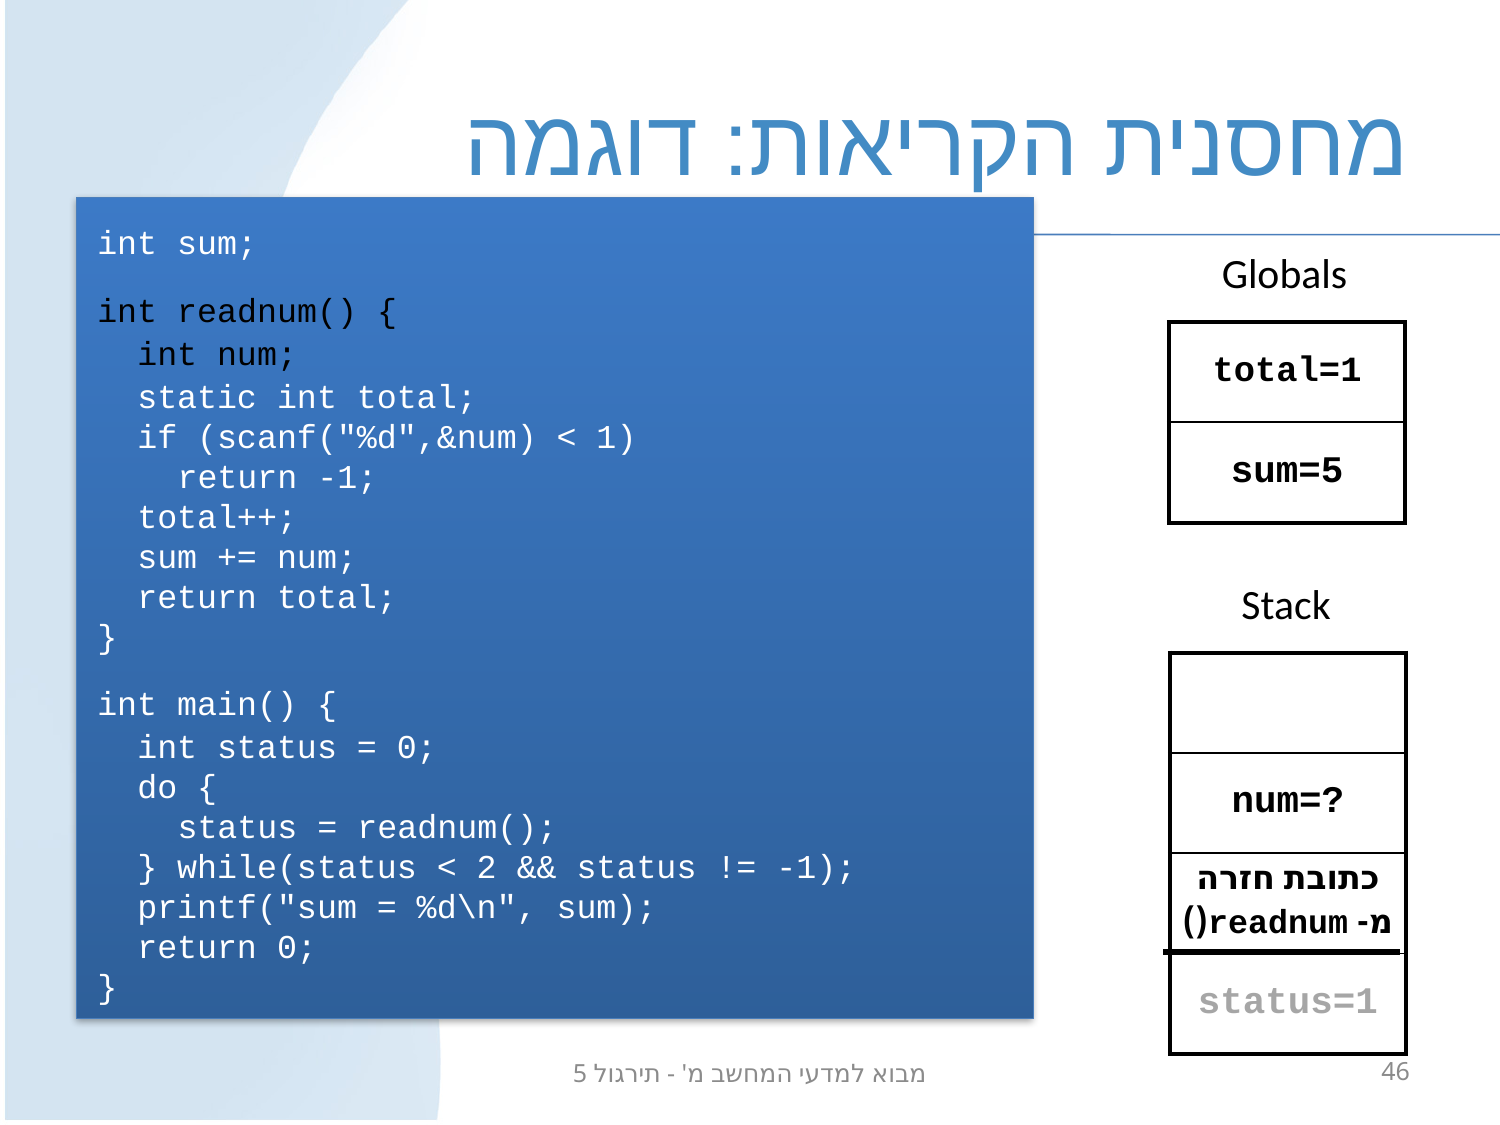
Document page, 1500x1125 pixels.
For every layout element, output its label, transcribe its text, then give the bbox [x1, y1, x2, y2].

text_box Stack [1226, 570, 1346, 635]
table_cell num=? [1172, 754, 1404, 852]
text_box Globals [1207, 239, 1363, 305]
slide_number 46 [1074, 1042, 1425, 1103]
picture [0, 0, 1500, 1125]
table_cell status=1 [1172, 954, 1404, 1052]
text_box int sum; int readnum() { int num; static int total; if (scanf("%d",&num) < 1) return -1; total++; sum += num; return total; } int main() { int status = 0; do { status = readnum(); } while(status < 2 && status != -1); printf("sum = %d\n", sum); return 0; } [76, 197, 1034, 1019]
table_header total=1 [1171, 324, 1403, 421]
table_cell כתובת חזרה מ- readnum() [1172, 854, 1404, 953]
footer מבוא למדעי המחשב מ' - תירגול 5 [512, 1042, 988, 1103]
table_cell sum=5 [1171, 423, 1403, 521]
table_header [1172, 655, 1404, 752]
title מחסנית הקריאות: דוגמה [74, 44, 1426, 233]
